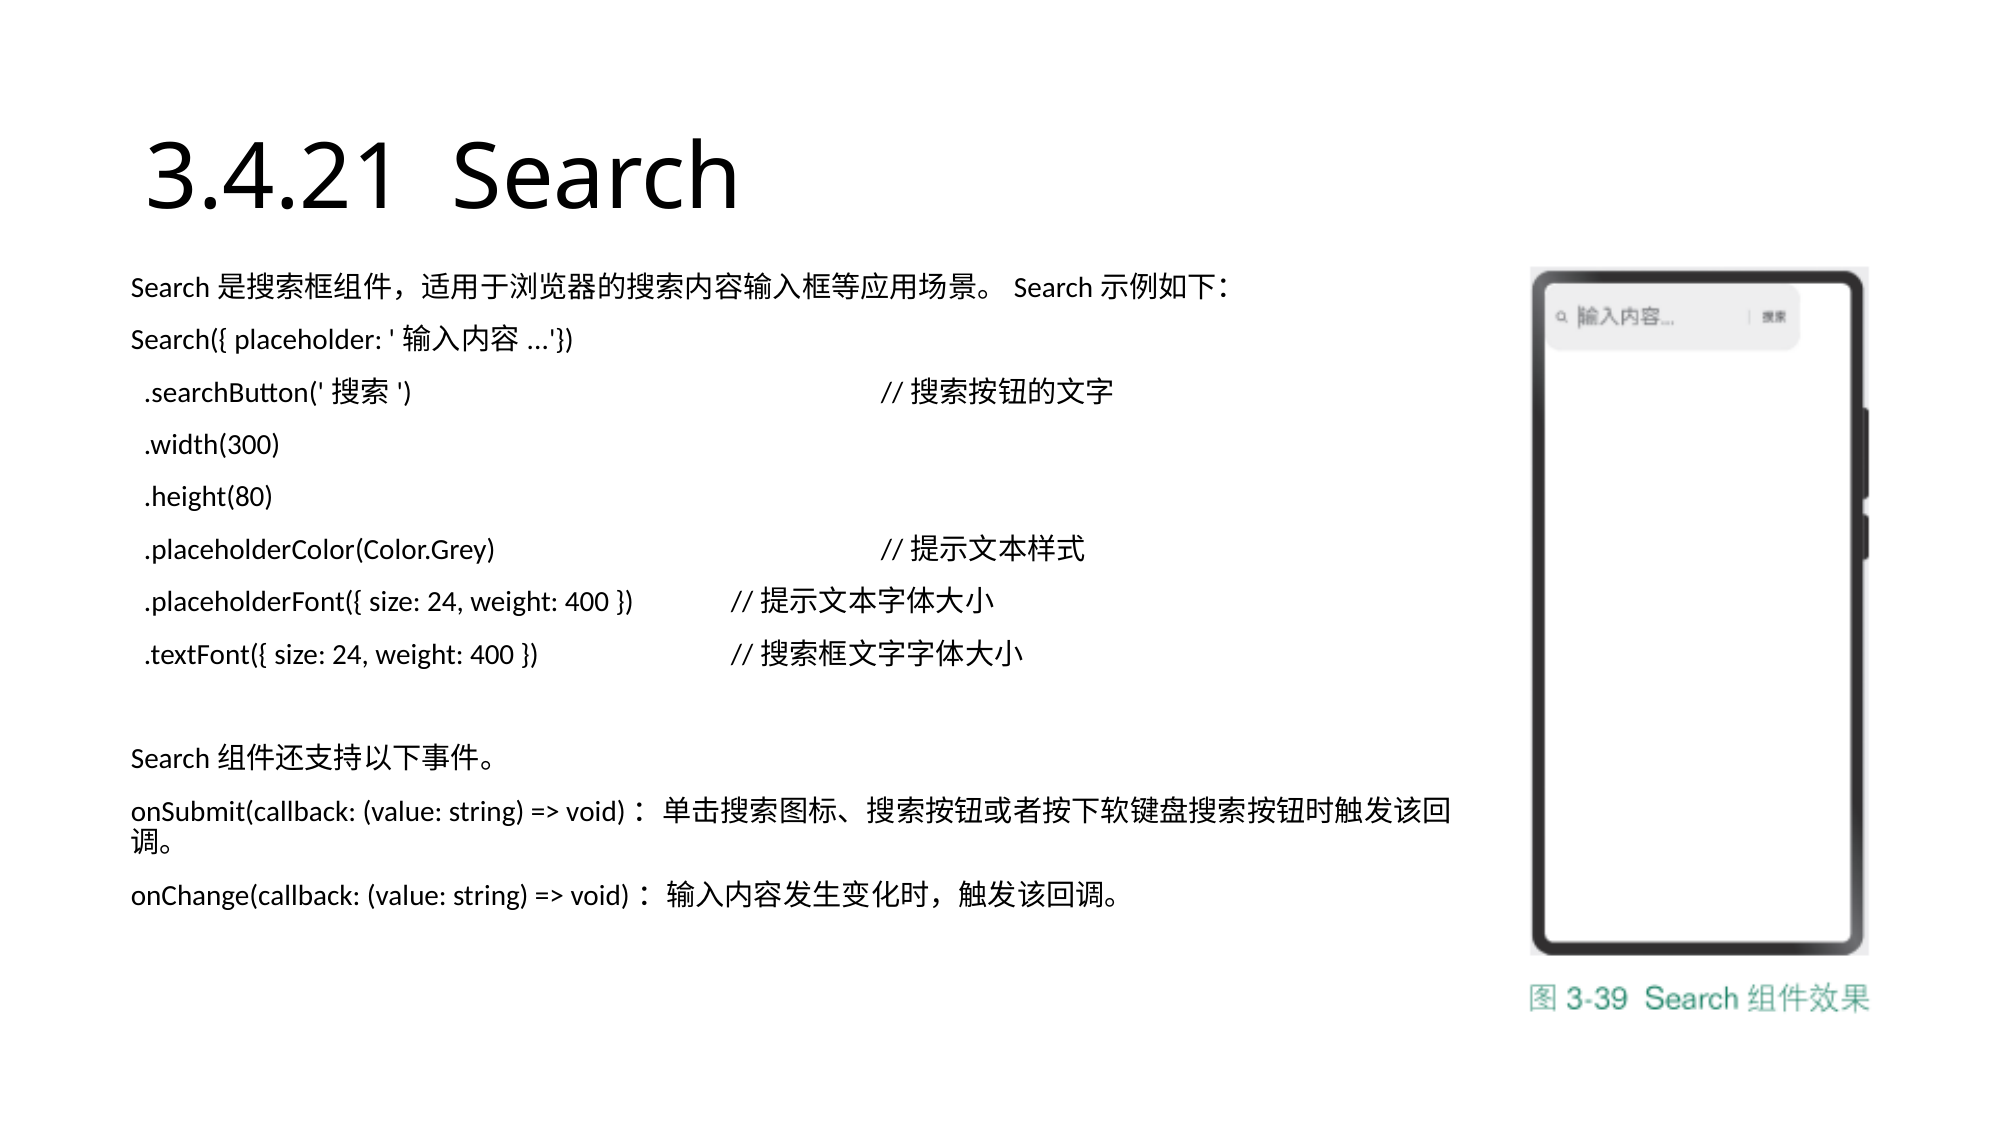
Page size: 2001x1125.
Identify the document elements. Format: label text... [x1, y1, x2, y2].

title 3.4.21 Search [130, 69, 1856, 288]
list Search是搜索框组件，适用于浏览器的搜索内容输入框等应用场景。Search示例如下： Search({ placeholder: '输入内容...'}) .searchButton('搜索') //搜索按钮的文字 .width(300) .height(80) .placeholderColor(Color.Grey) //提示文本样式 .placeholderFont({ size: 24, weight: 400 }) //提示文本字体大小 .textFont({ size: 24, weight: 400 }) //搜索框文字字体大小 Search组件还支持以下事件。 onSubmit(callback: (value: string) => void)：单击搜索图标、搜索按钮或者按下软键盘搜索按钮时触发该回调。 onChange(callback: (value: string) => void)：输入内容发生变化时，触发该回调。 [115, 264, 1494, 1012]
picture [1508, 259, 1915, 1041]
